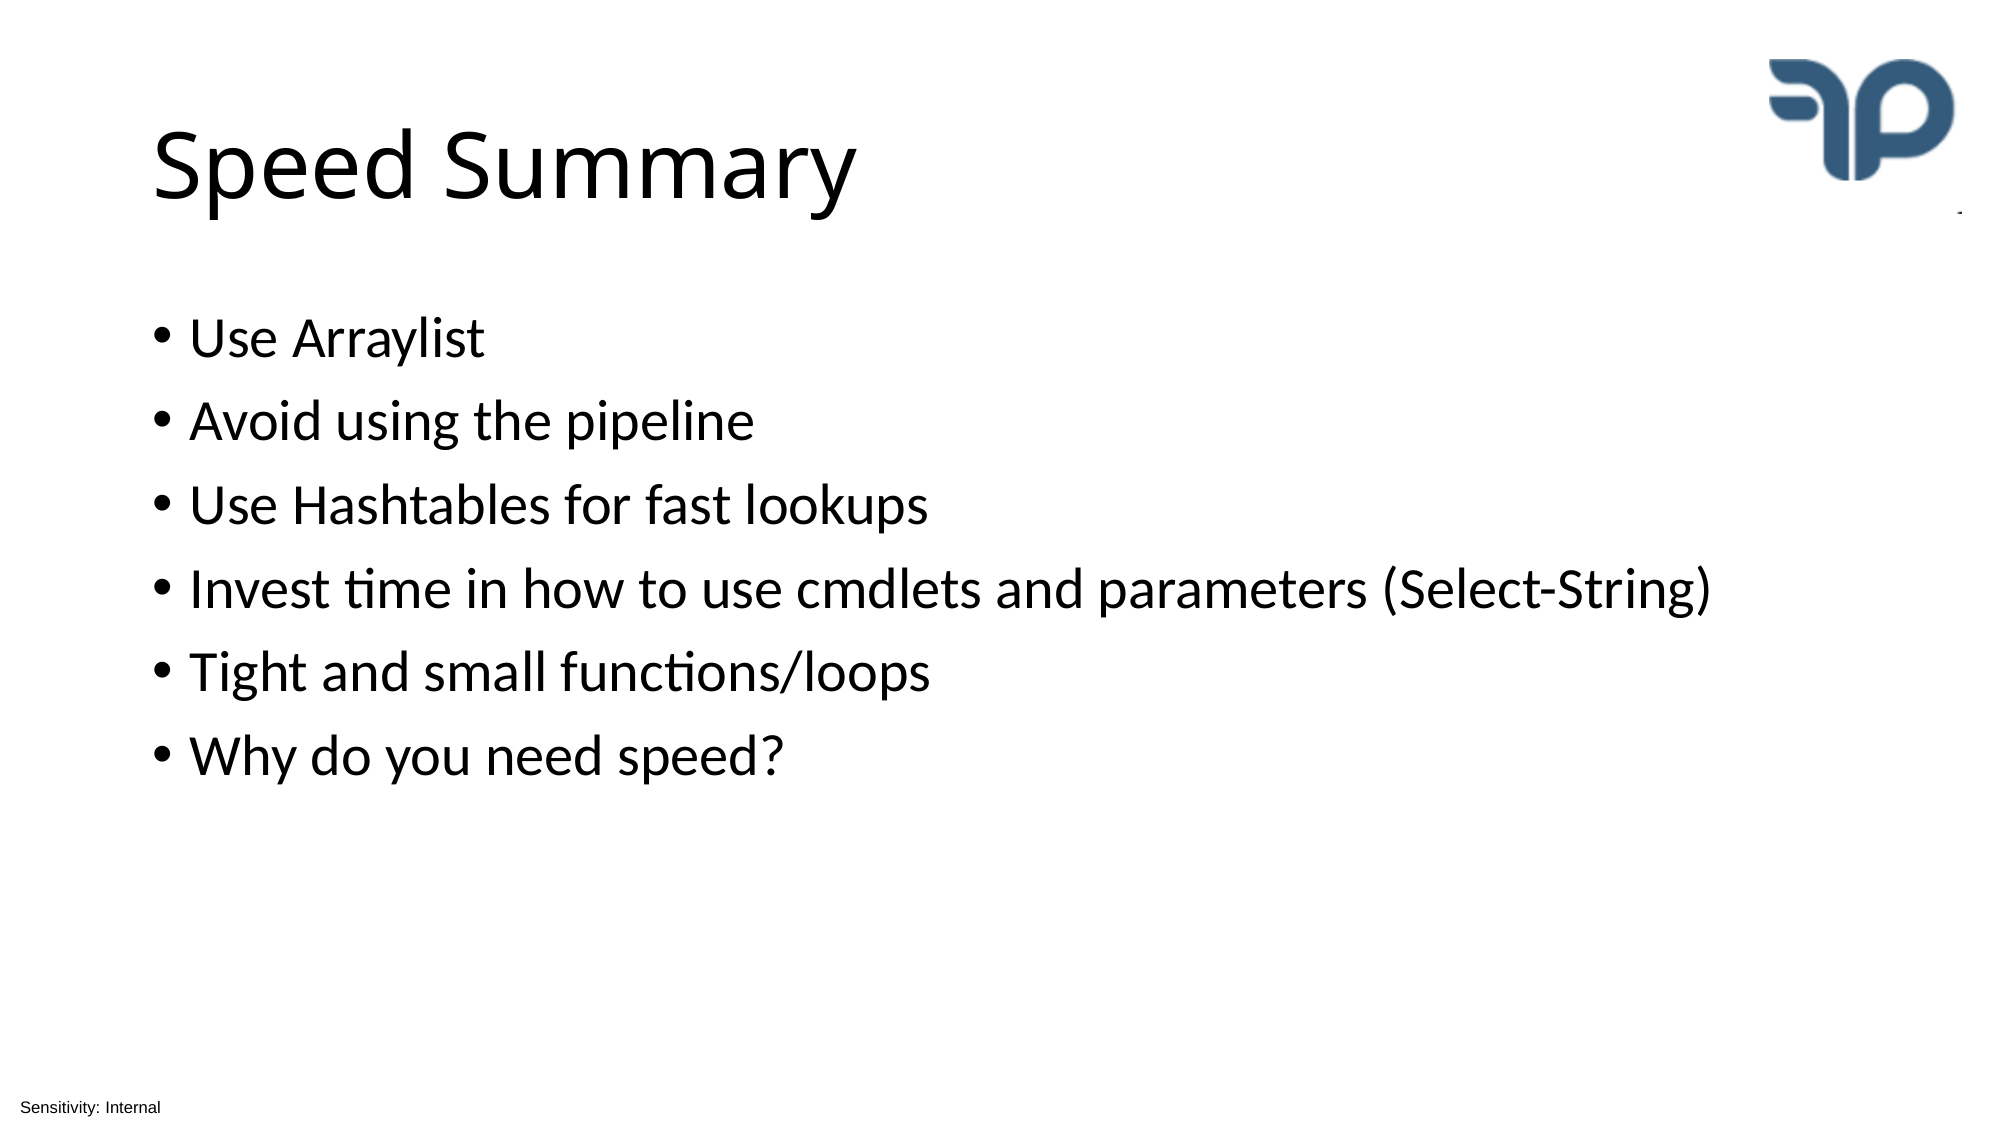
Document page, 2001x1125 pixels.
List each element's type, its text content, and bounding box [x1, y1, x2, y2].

title Speed Summary [137, 59, 1863, 278]
list Use Arraylist Avoid using the pipeline Use Hashtables for fast lookups Invest time in how to use cmdlets and parameters (Select-String) Tight and small functions/loops Why do you need speed? [137, 299, 1863, 1014]
picture [1763, 34, 1962, 214]
